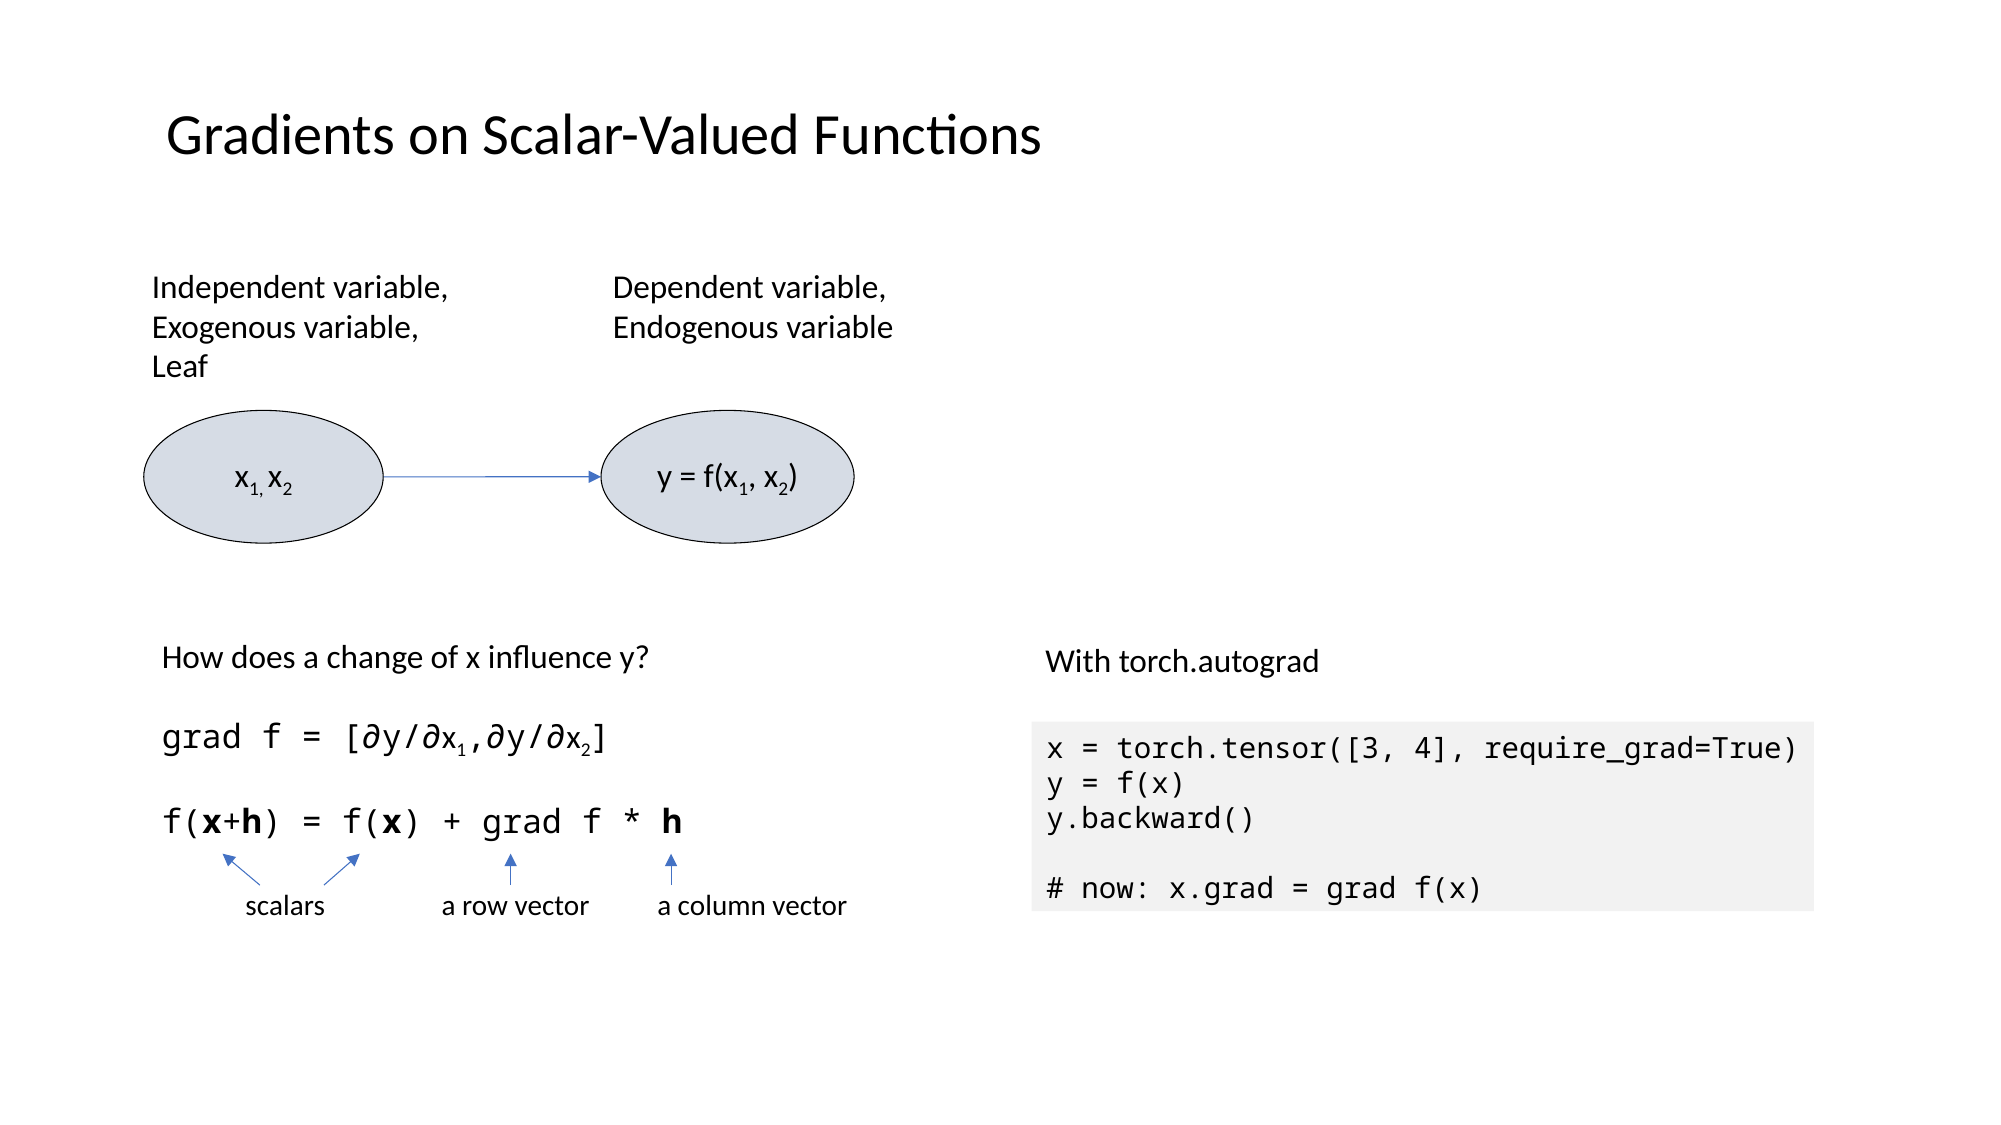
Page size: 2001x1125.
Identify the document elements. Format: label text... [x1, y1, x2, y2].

text_box a row vector [426, 879, 612, 929]
text_box With torch.autograd [1030, 631, 1336, 687]
text_box Independent variable, Exogenous variable, Leaf [137, 257, 464, 392]
text_box x = torch.tensor([3, 4], require_grad=True) y = f(x) y.backward() # now: x.grad = grad f(x) [1031, 721, 1814, 912]
text_box scalars [230, 879, 340, 929]
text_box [222, 853, 260, 886]
text_box y = f(x1, x2) [600, 409, 856, 545]
text_box a column vector [642, 879, 869, 929]
text_box How does a change of x influence y? grad f = [∂y/∂x1,∂y/∂x2] f(x+h) = f(x) + grad f * h [147, 627, 697, 848]
text_box Gradients on Scalar-Valued Functions [151, 88, 1058, 174]
text_box Dependent variable, Endogenous variable [598, 257, 909, 352]
text_box x1, x2 [142, 409, 385, 545]
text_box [323, 853, 360, 886]
